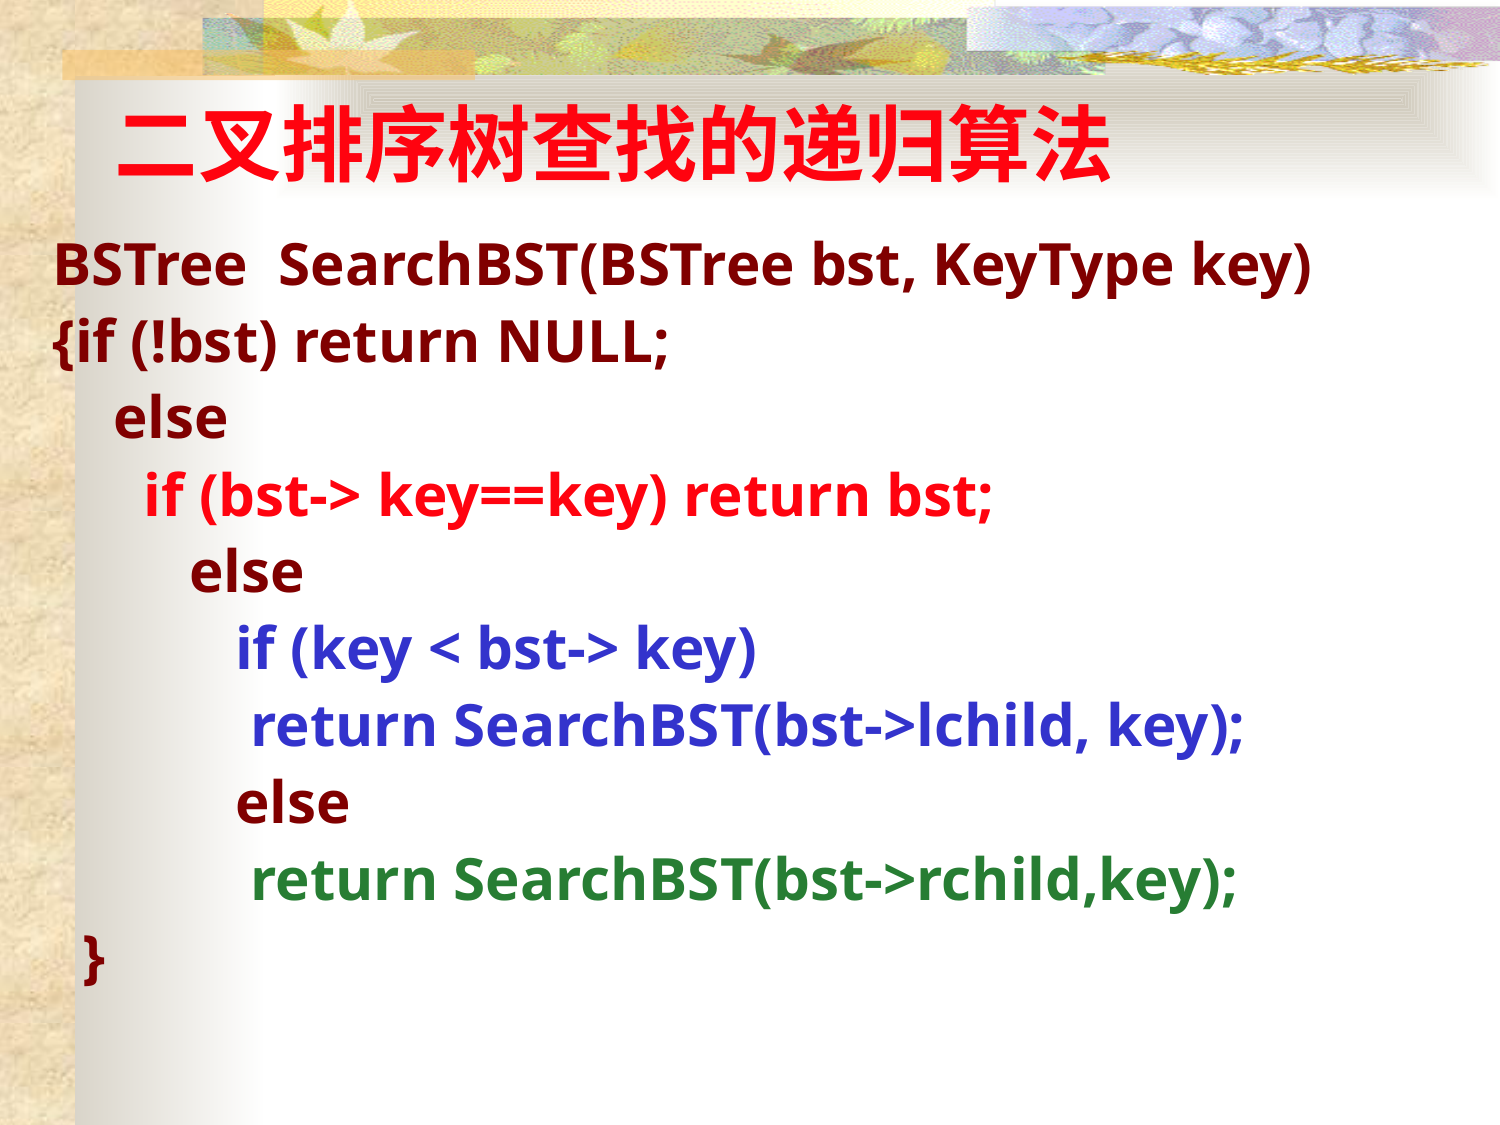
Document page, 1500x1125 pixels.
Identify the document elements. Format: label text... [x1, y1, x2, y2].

text_box BSTree SearchBST(BSTree bst, KeyType key) {if (!bst) return NULL; else if (bst-> key==key) return bst; else if (key < bst-> key) return SearchBST(bst->lchild, key); else return SearchBST(bst->rchild,key); } [37, 212, 1463, 997]
picture [0, 0, 1500, 1125]
title 二叉排序树查找的递归算法 [99, 62, 1376, 201]
